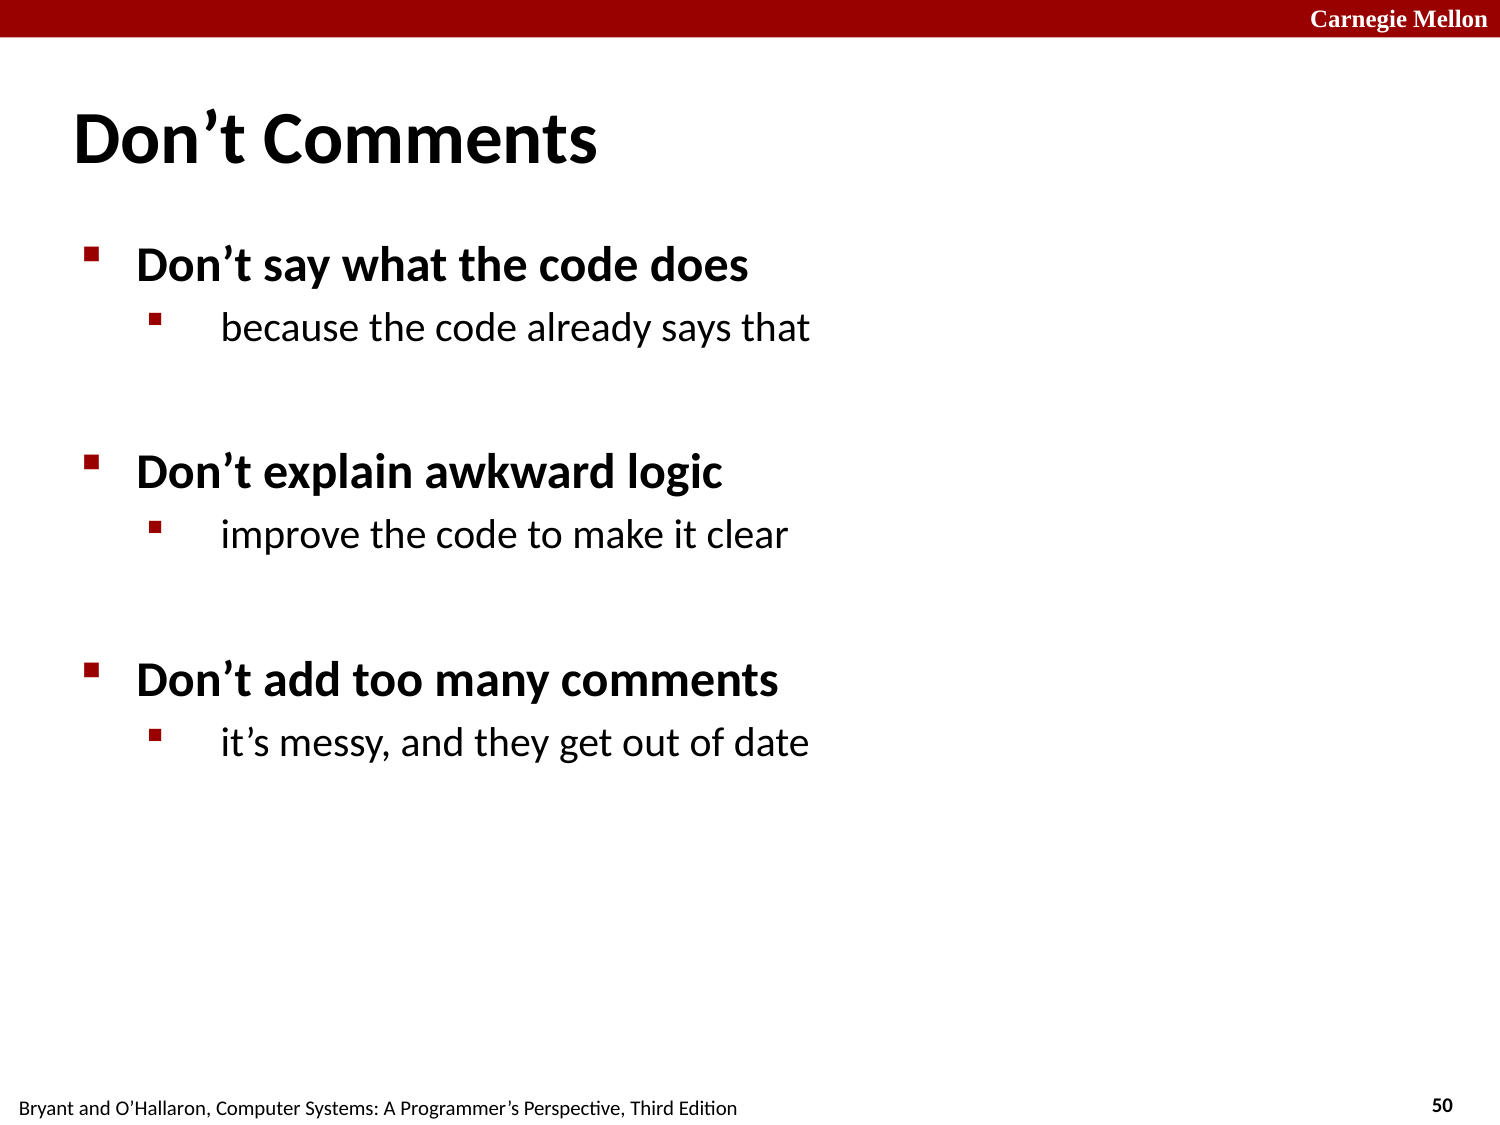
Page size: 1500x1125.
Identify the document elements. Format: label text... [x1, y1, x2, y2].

list Don’t say what the code does because the code already says that Don’t explain awkward logic improve the code to make it clear Don’t add too many comments it’s messy, and they get out of date [64, 223, 1361, 1040]
title Don’t Comments [58, 71, 1305, 197]
